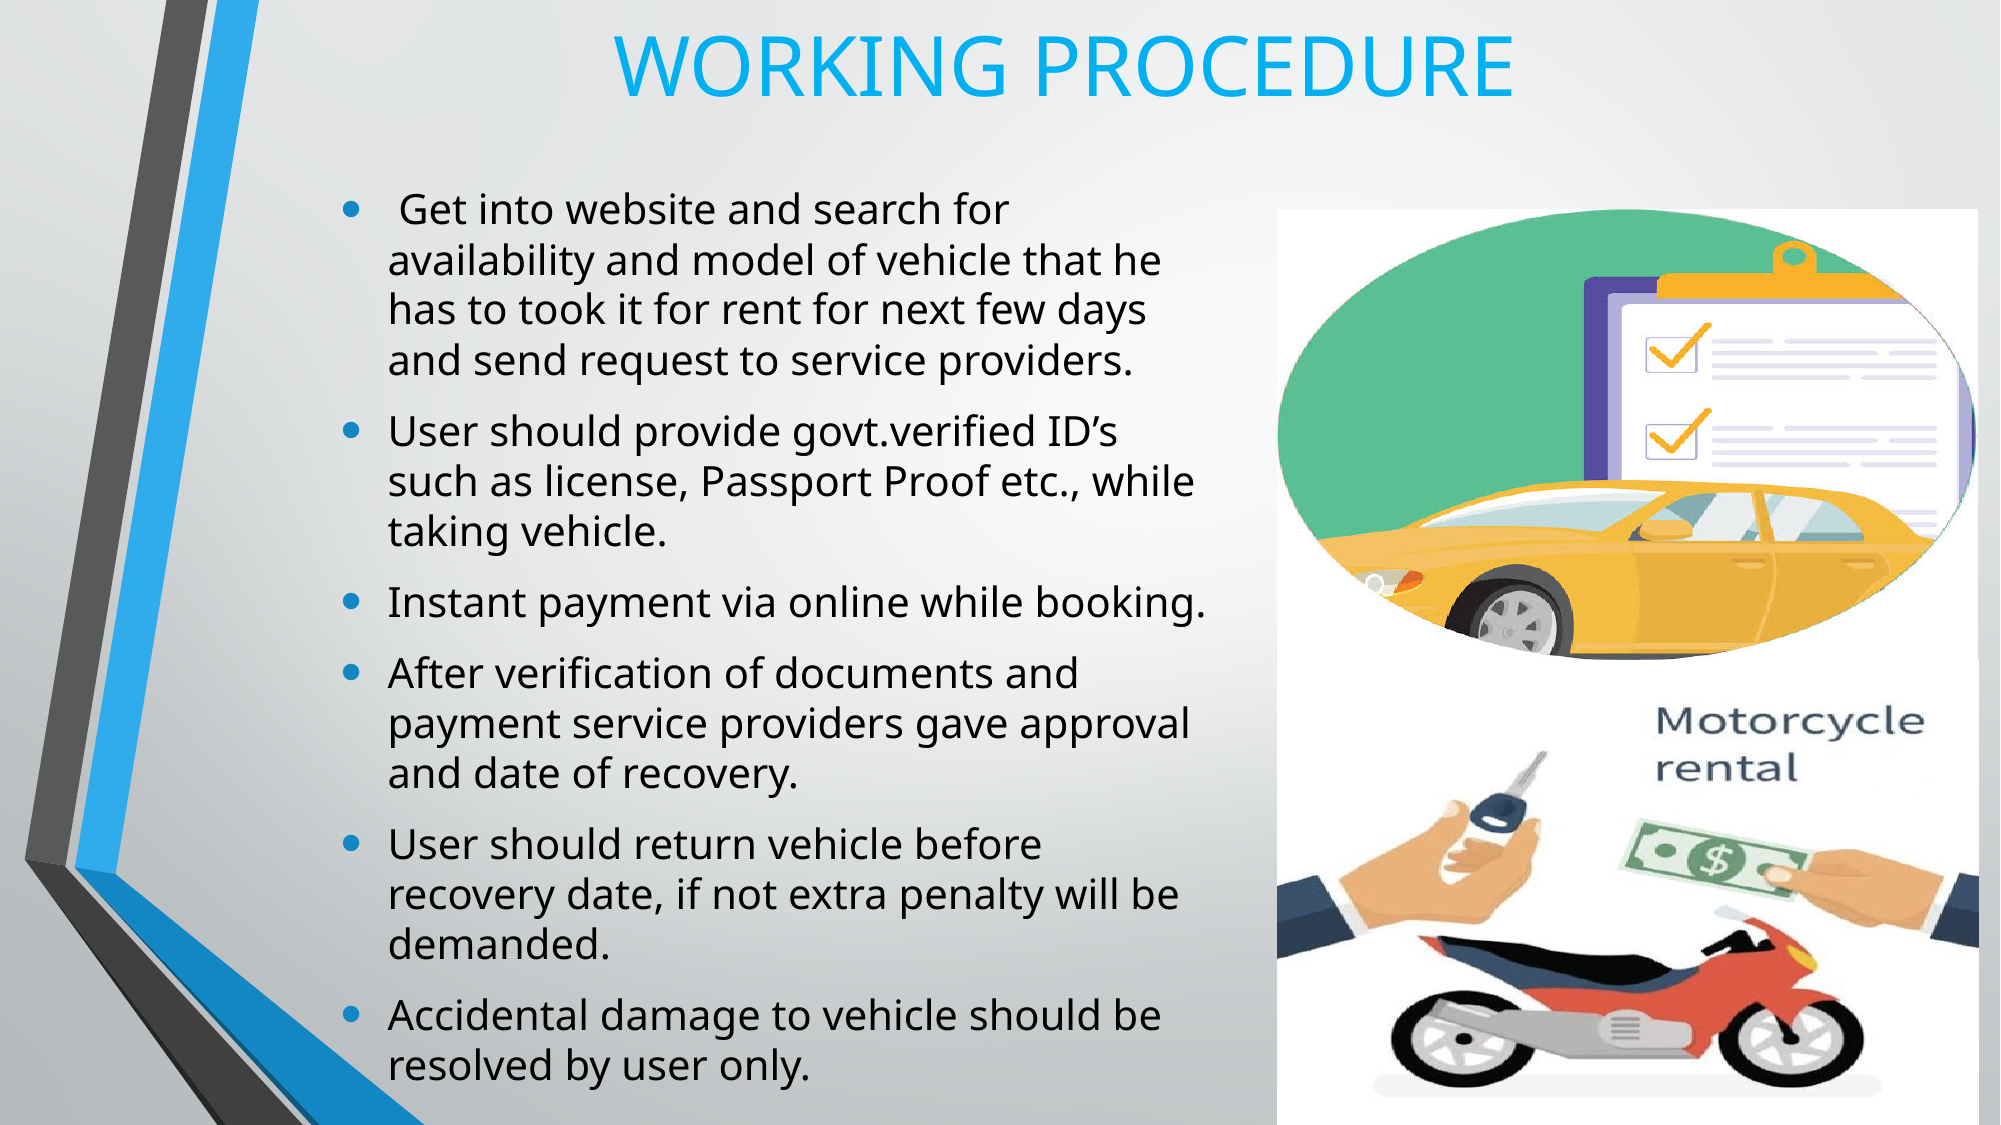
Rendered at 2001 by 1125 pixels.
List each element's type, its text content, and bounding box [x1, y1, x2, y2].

list Get into website and search for availability and model of vehicle that he has to took it for rent for next few days and send request to service providers. User should provide govt.verified ID’s such as license, Passport Proof etc., while taking vehicle. Instant payment via online while booking. After verification of documents and payment service providers gave approval and date of recovery. User should return vehicle before recovery date, if not extra penalty will be demanded. Accidental damage to vehicle should be resolved by user only. [325, 111, 1226, 1125]
picture [1276, 209, 1980, 1125]
title WORKING PROCEDURE [243, 0, 1887, 170]
